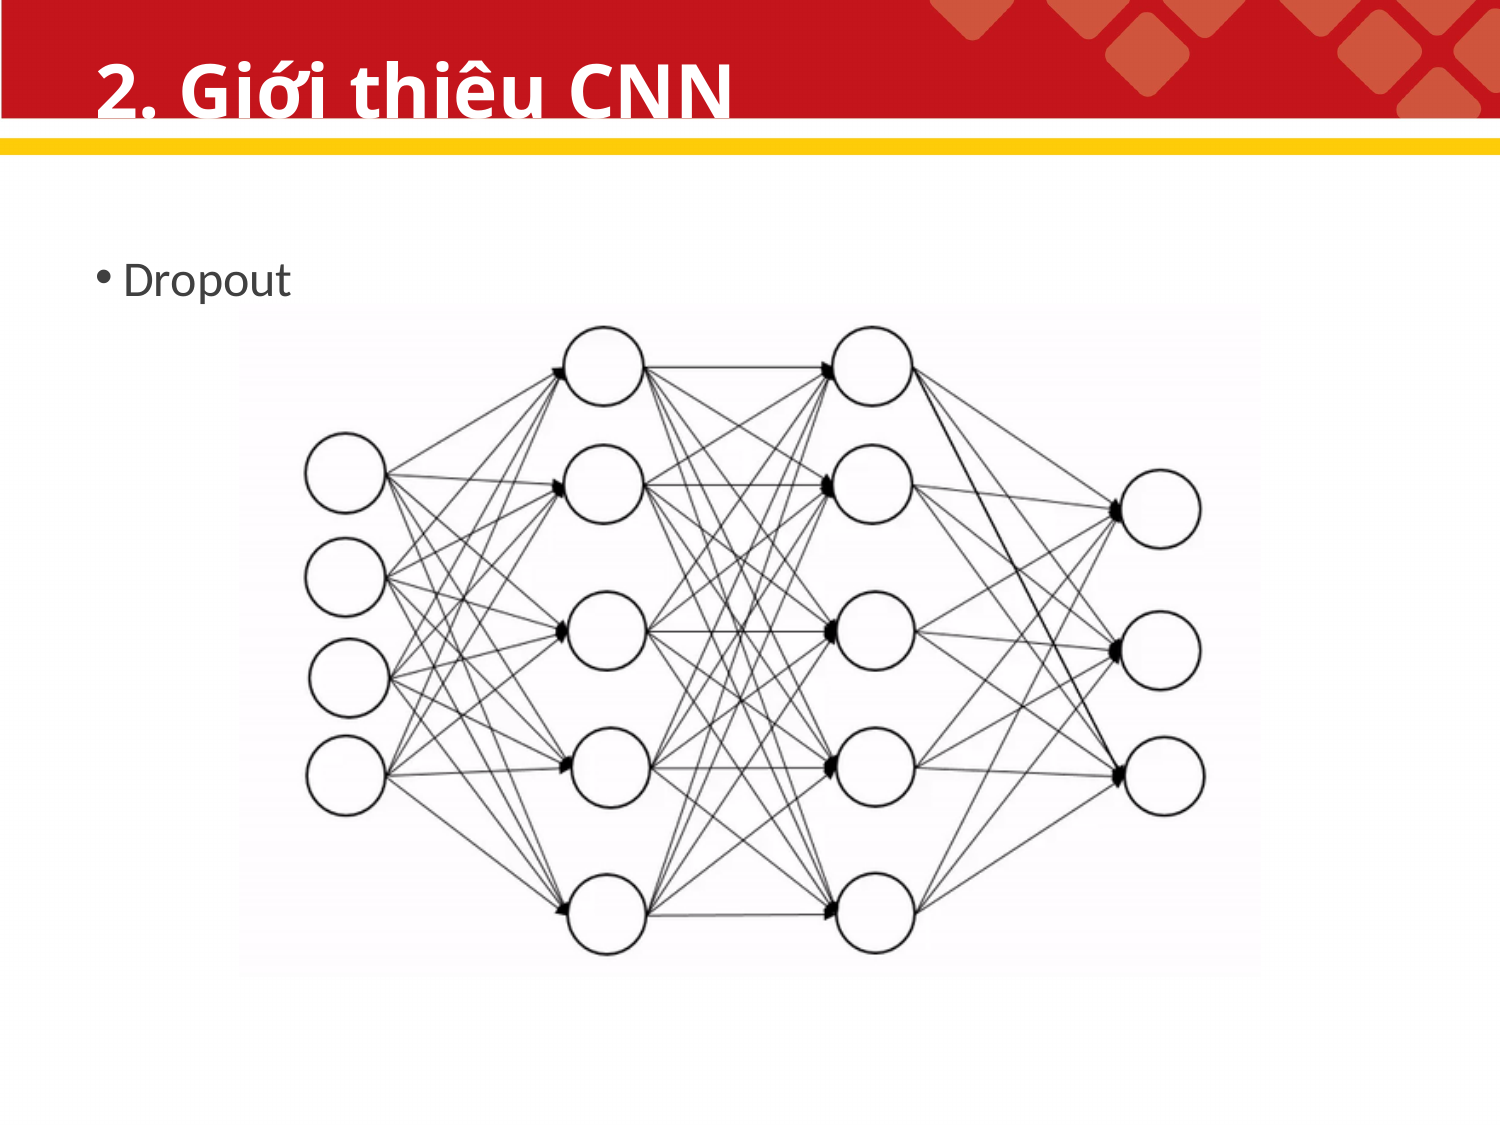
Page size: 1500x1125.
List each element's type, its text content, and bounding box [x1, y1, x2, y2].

title 2. Giới thiệu CNN [80, 0, 1397, 204]
picture [0, 0, 1500, 1125]
list Dropout [80, 220, 1397, 1025]
